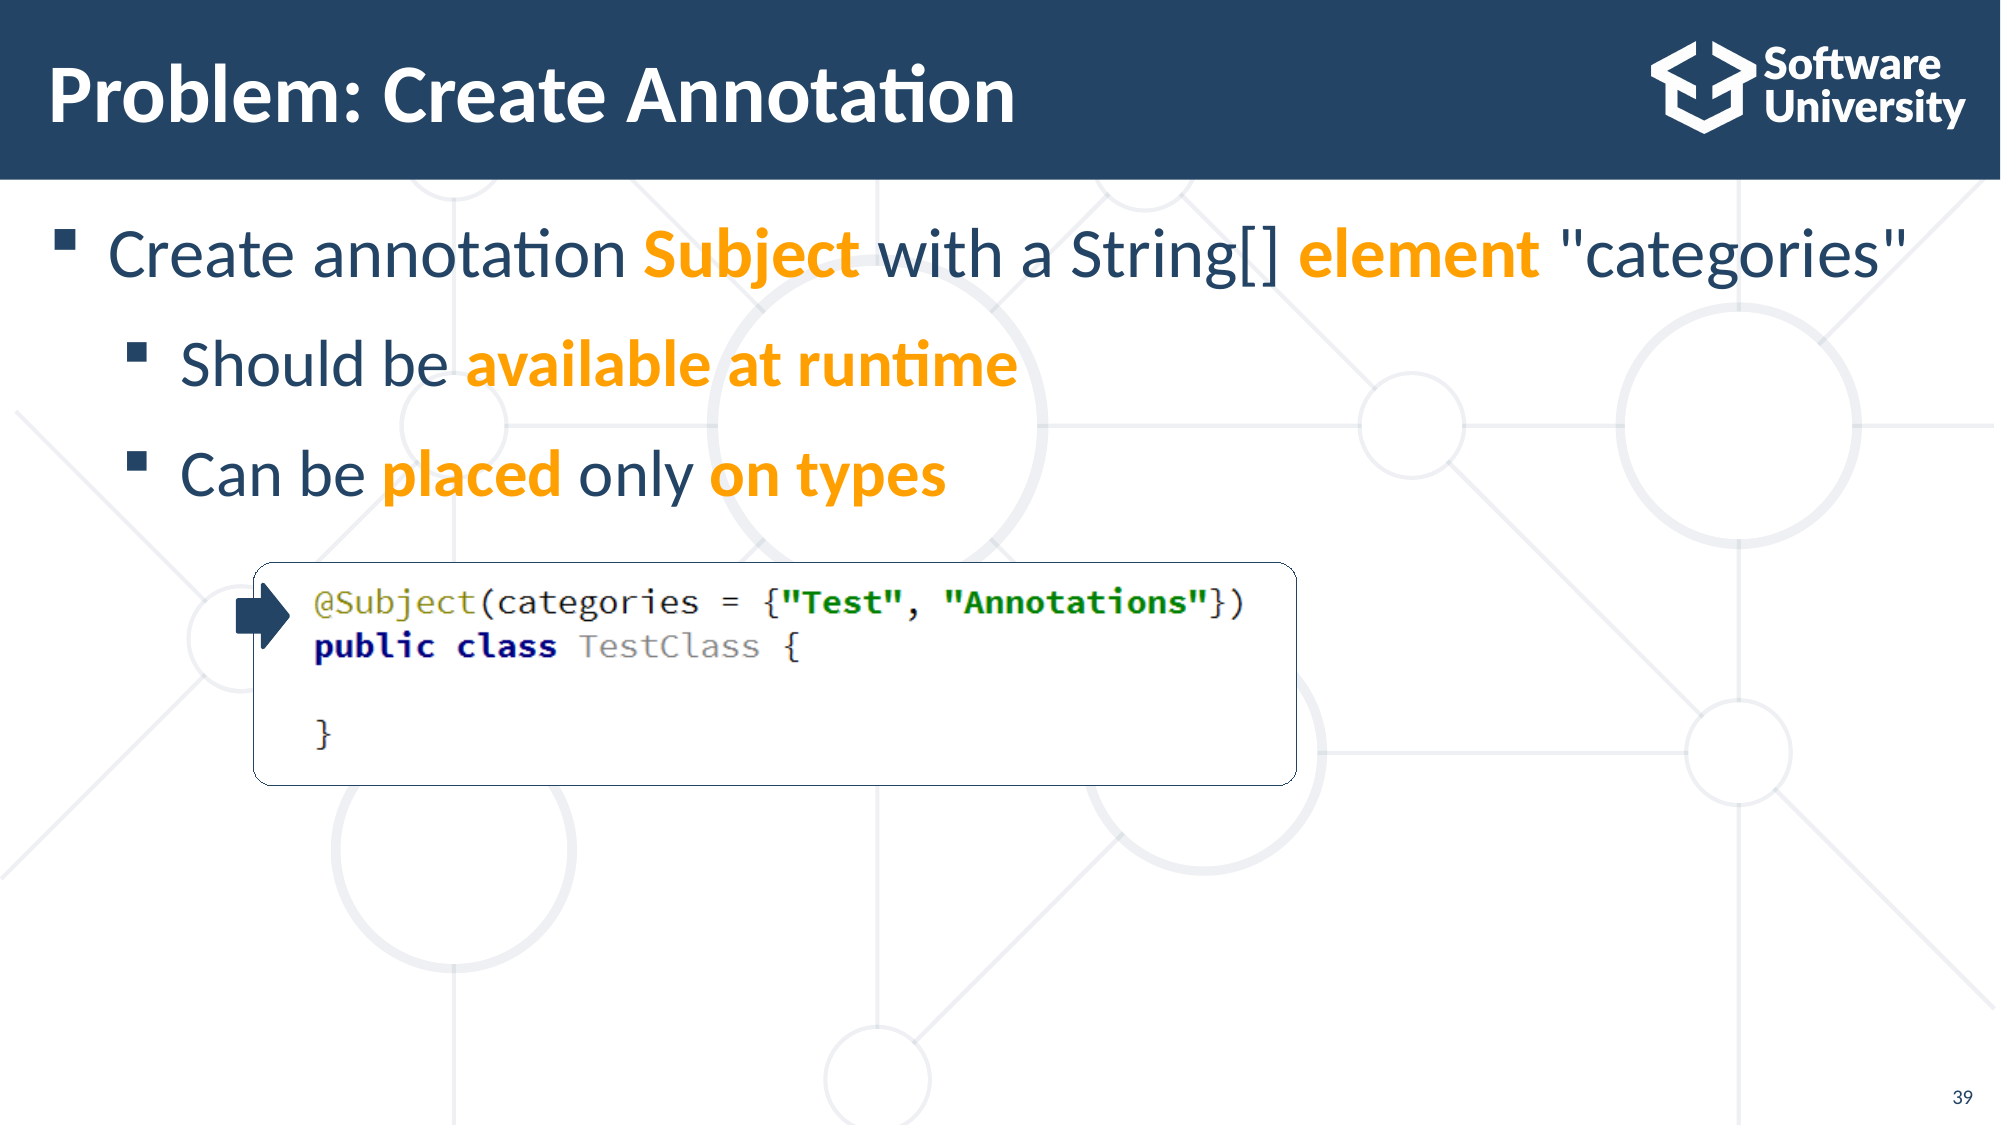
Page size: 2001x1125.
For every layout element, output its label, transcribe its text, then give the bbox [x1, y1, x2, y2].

picture [1651, 41, 1966, 134]
list Create annotation Subject with a String[] element "categories" Should be available at runtime Can be placed only on types [31, 196, 1970, 1104]
slide_number 39 [1927, 1067, 1989, 1117]
title Problem: Create Annotation [31, 16, 1625, 162]
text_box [237, 562, 1298, 787]
